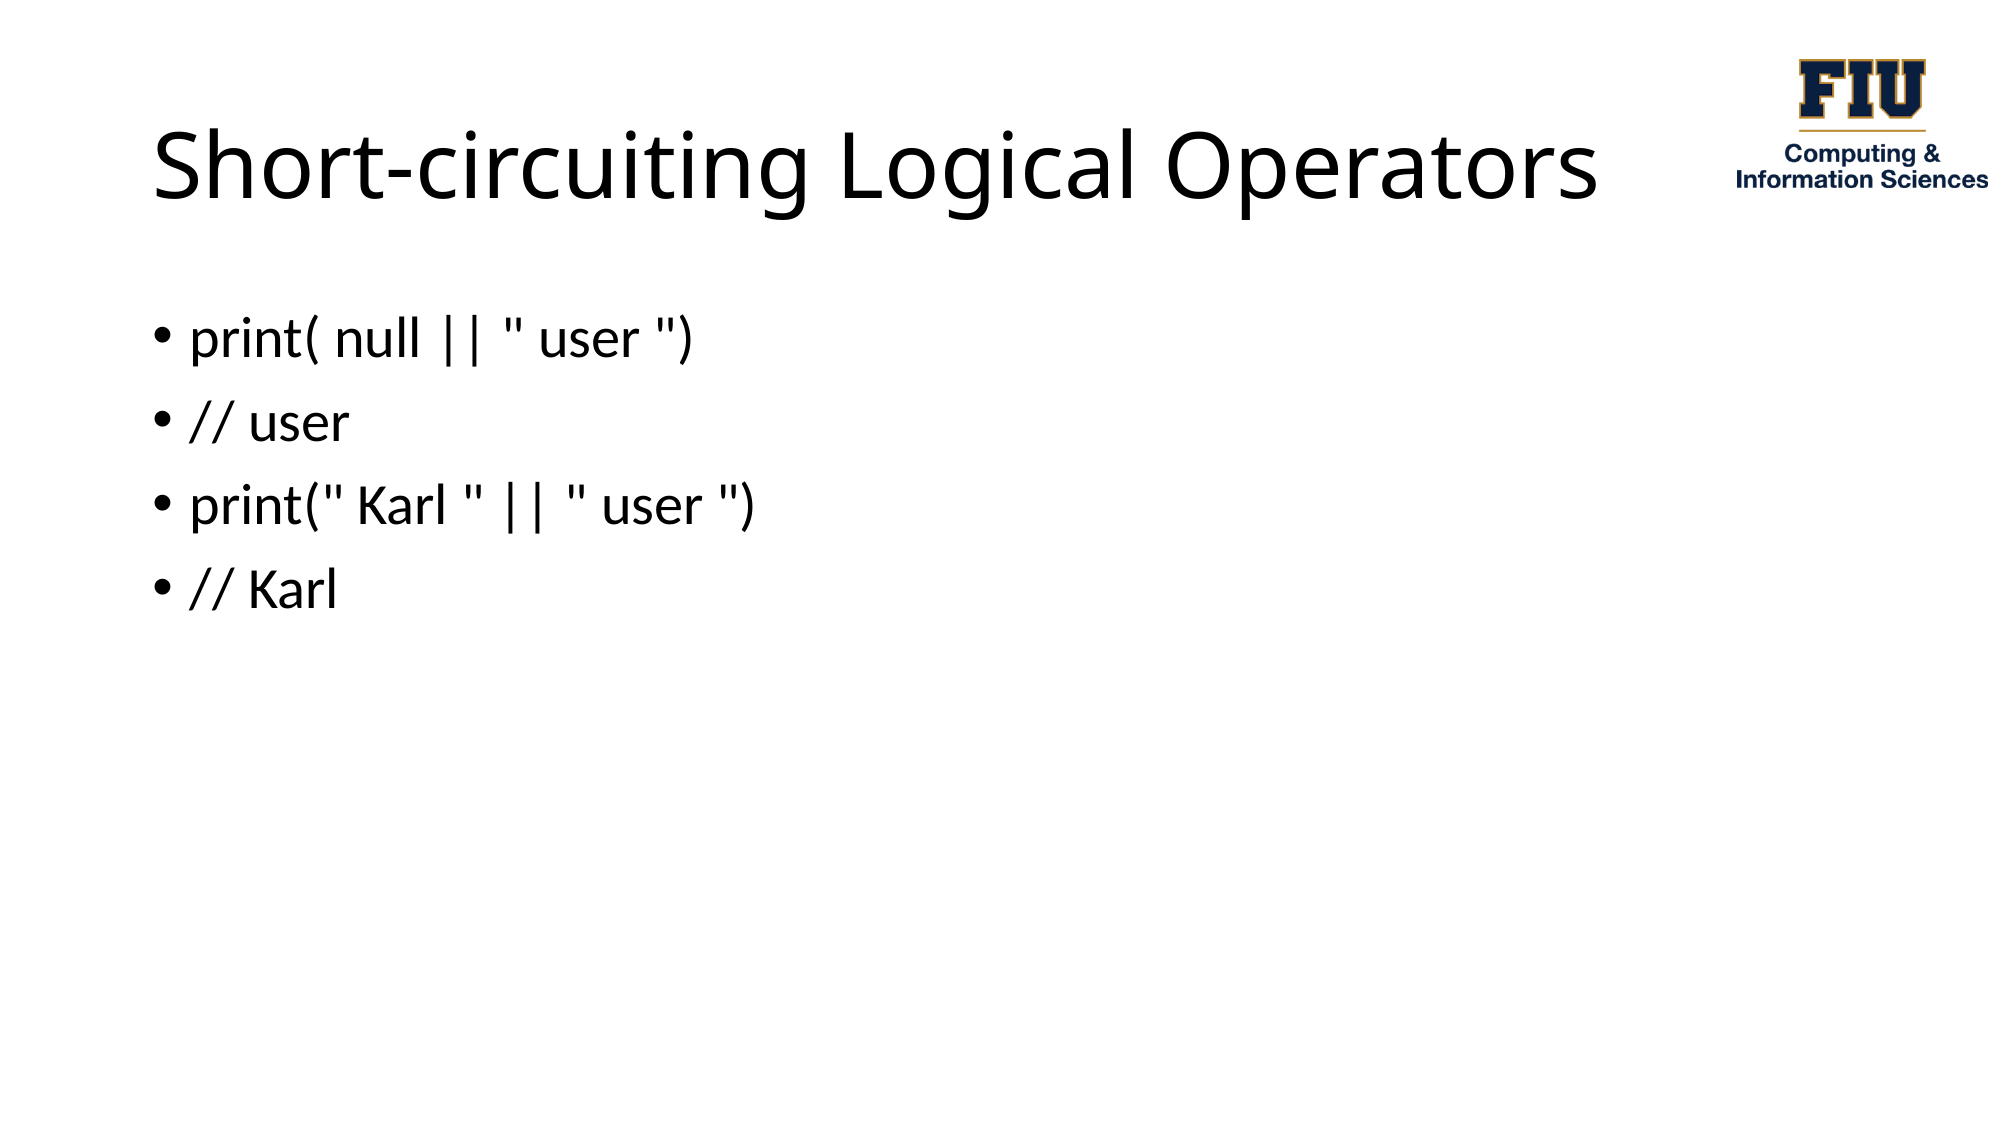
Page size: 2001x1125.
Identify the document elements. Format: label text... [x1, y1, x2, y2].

title Short-circuiting Logical Operators [137, 59, 1863, 278]
picture [1863, 59, 1988, 188]
list print( null || " user ") // user print(" Karl " || " user ") // Karl [137, 299, 1863, 1014]
